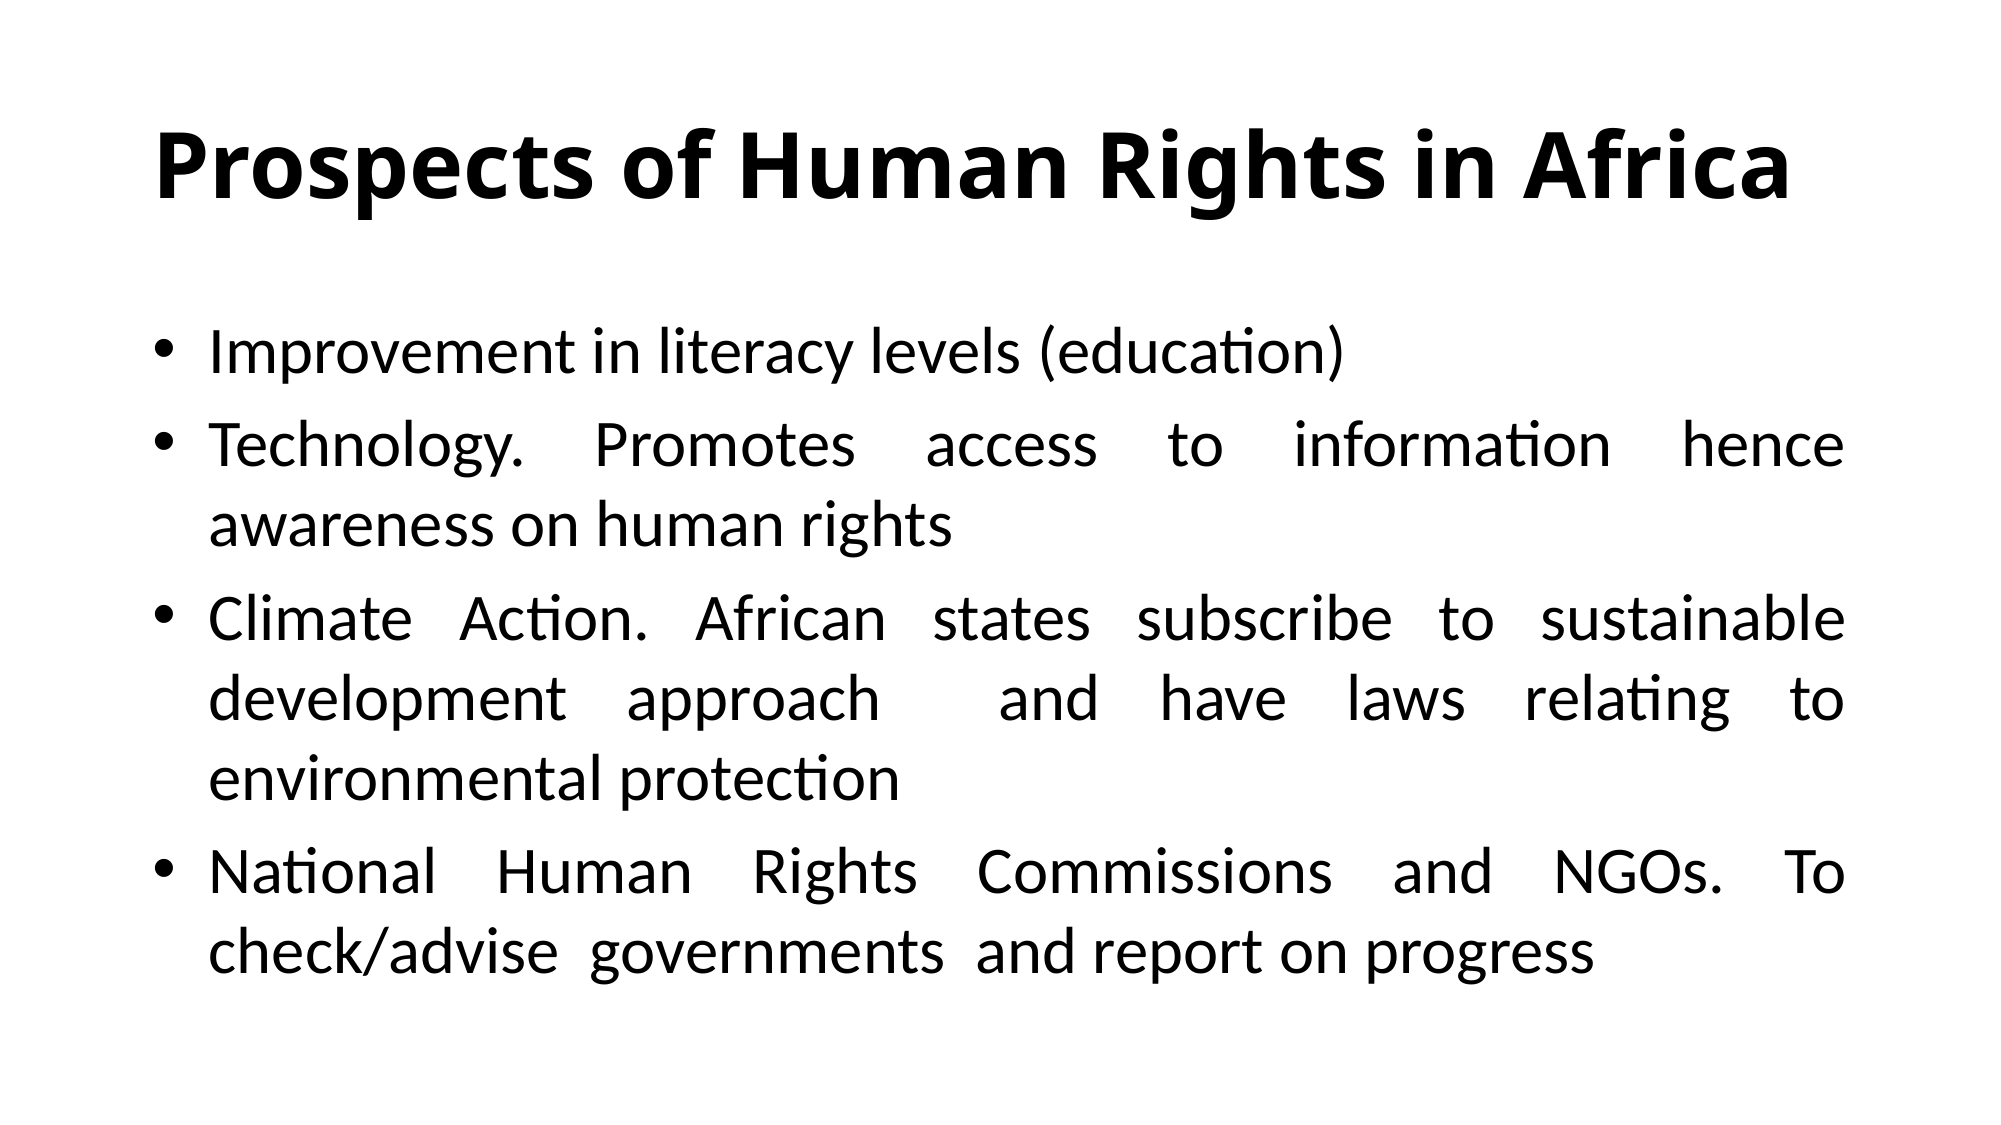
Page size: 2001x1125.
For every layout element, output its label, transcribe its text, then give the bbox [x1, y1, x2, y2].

list Improvement in literacy levels (education) Technology. Promotes access to information hence awareness on human rights Climate Action. African states subscribe to sustainable development approach and have laws relating to environmental protection National Human Rights Commissions and NGOs. To check/advise governments and report on progress [137, 299, 1863, 1014]
title Prospects of Human Rights in Africa [137, 59, 1863, 278]
